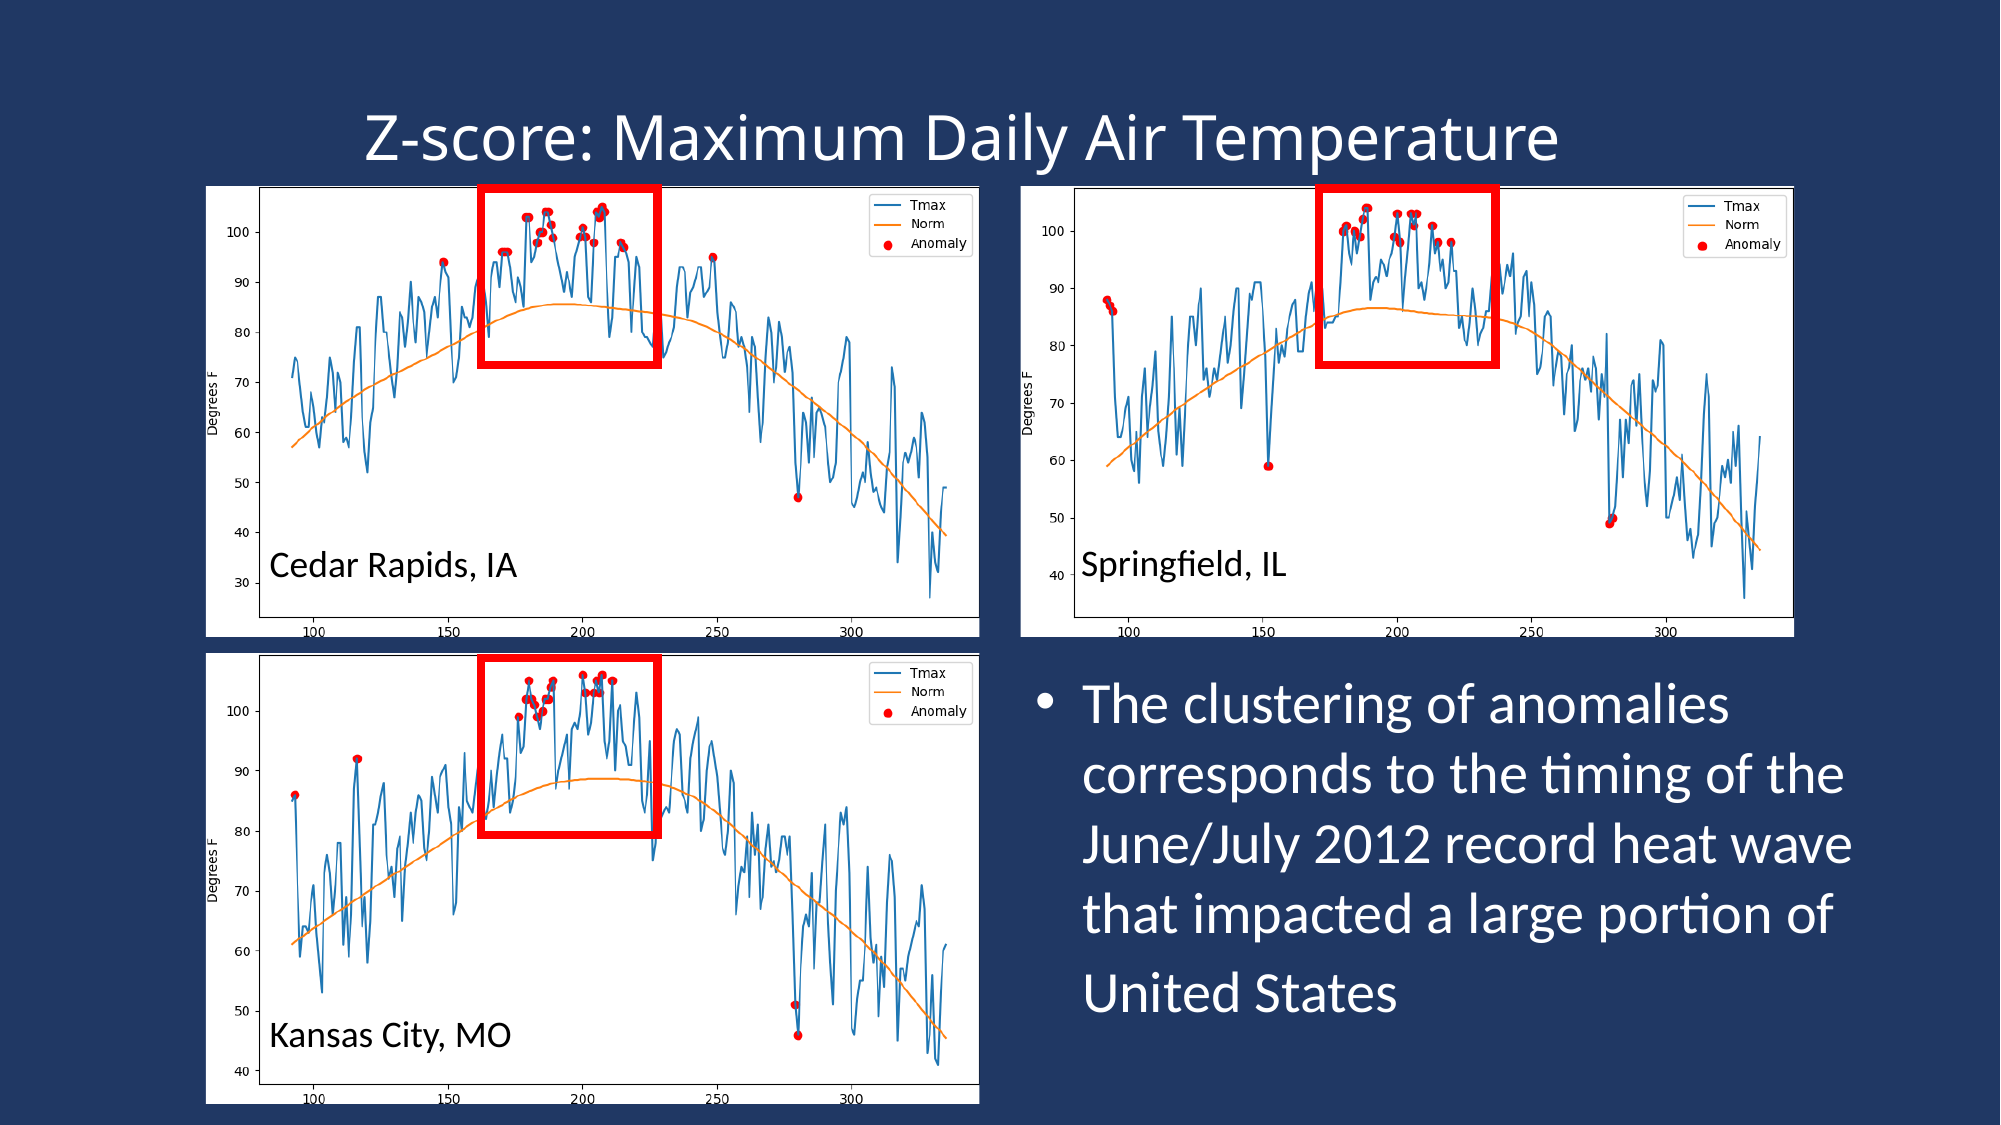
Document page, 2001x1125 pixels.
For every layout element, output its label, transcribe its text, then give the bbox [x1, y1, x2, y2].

picture [205, 186, 980, 637]
picture [205, 653, 980, 1104]
text_box The clustering of anomalies corresponds to the timing of the June/July 2012 record heat wave that impacted a large portion of United States [1020, 658, 1963, 1033]
picture [1020, 186, 1795, 637]
title Z-score: Maximum Daily Air Temperature [137, 21, 1863, 240]
